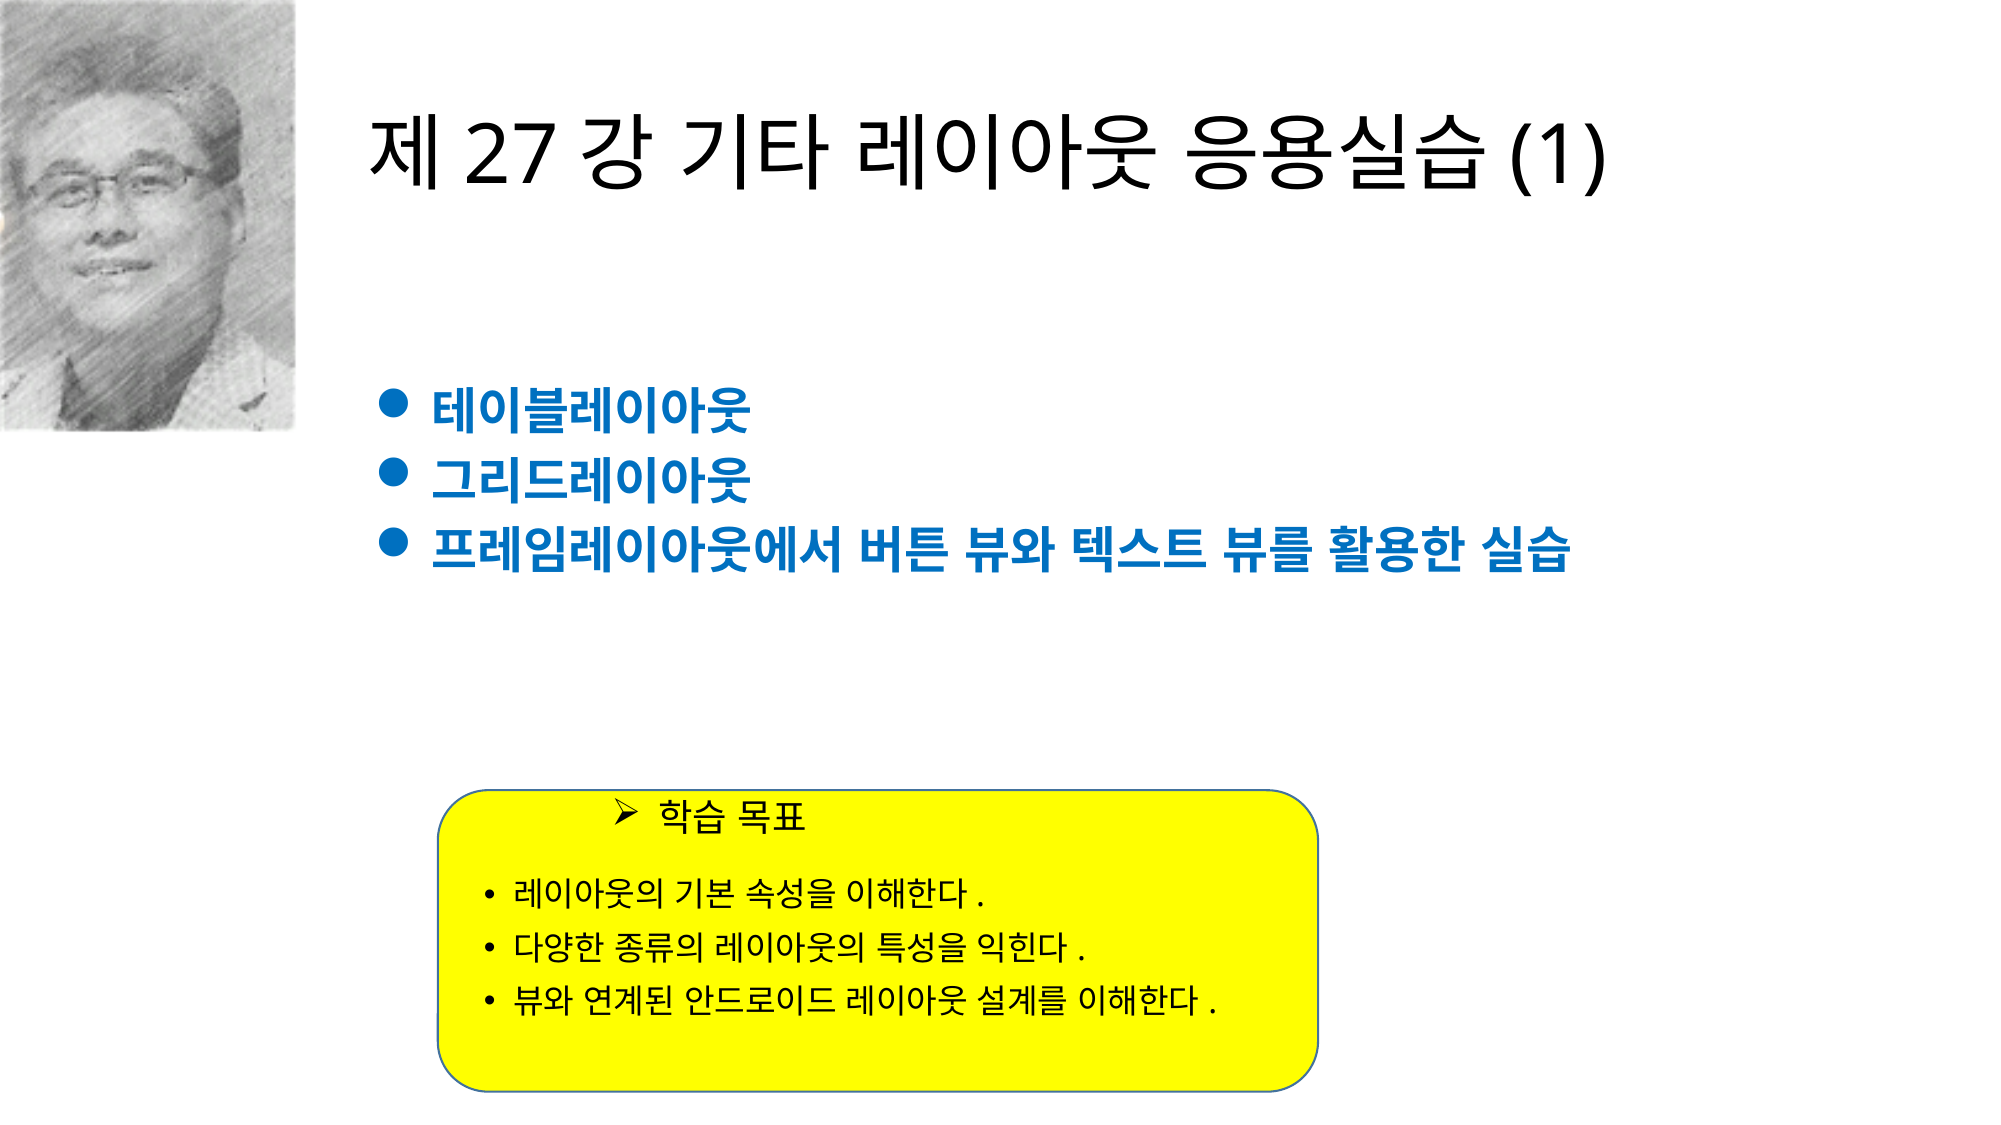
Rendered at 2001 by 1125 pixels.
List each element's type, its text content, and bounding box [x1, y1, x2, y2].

picture [0, 0, 299, 435]
text_box [436, 789, 1320, 1093]
text_box 레이아웃의 기본 속성을 이해한다. 다양한 종류의 레이아웃의 특성을 익힌다. 뷰와 연계된 안드로이드 레이아웃 설계를 이해한다. [483, 873, 1301, 1047]
text_box 학습 목표 [596, 787, 823, 847]
text_box 테이블레이아웃 그리드레이아웃 프레임레이아웃에서 버튼 뷰와 텍스트 뷰를 활용한 실습 [359, 371, 1738, 644]
title 제27강 기타 레이아웃 응용실습(1) [299, 59, 1738, 210]
